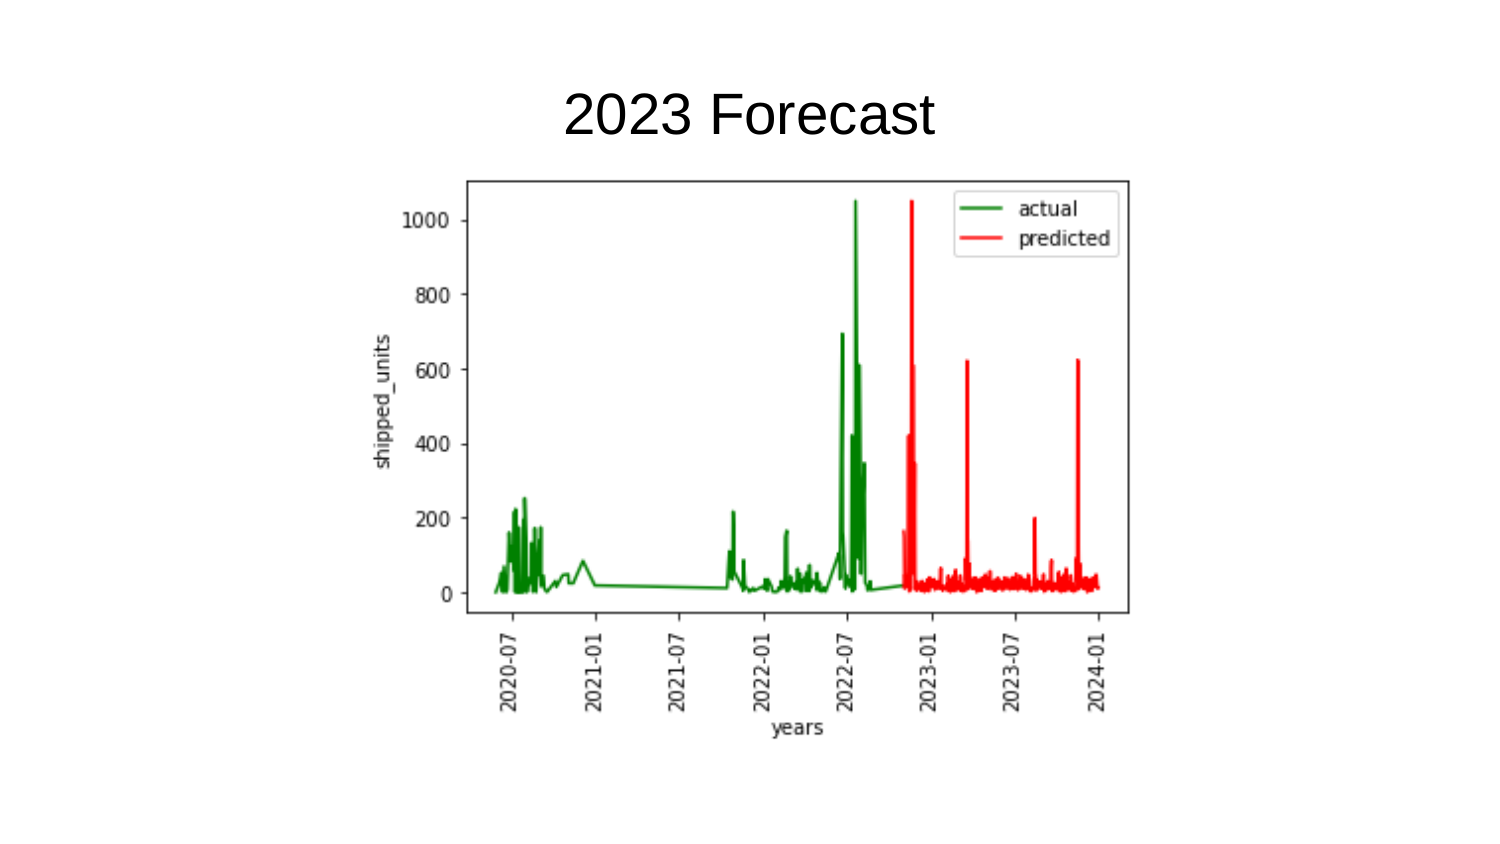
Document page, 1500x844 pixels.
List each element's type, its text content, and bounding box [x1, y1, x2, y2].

picture [358, 169, 1142, 751]
title 2023 Forecast [51, 66, 1449, 205]
